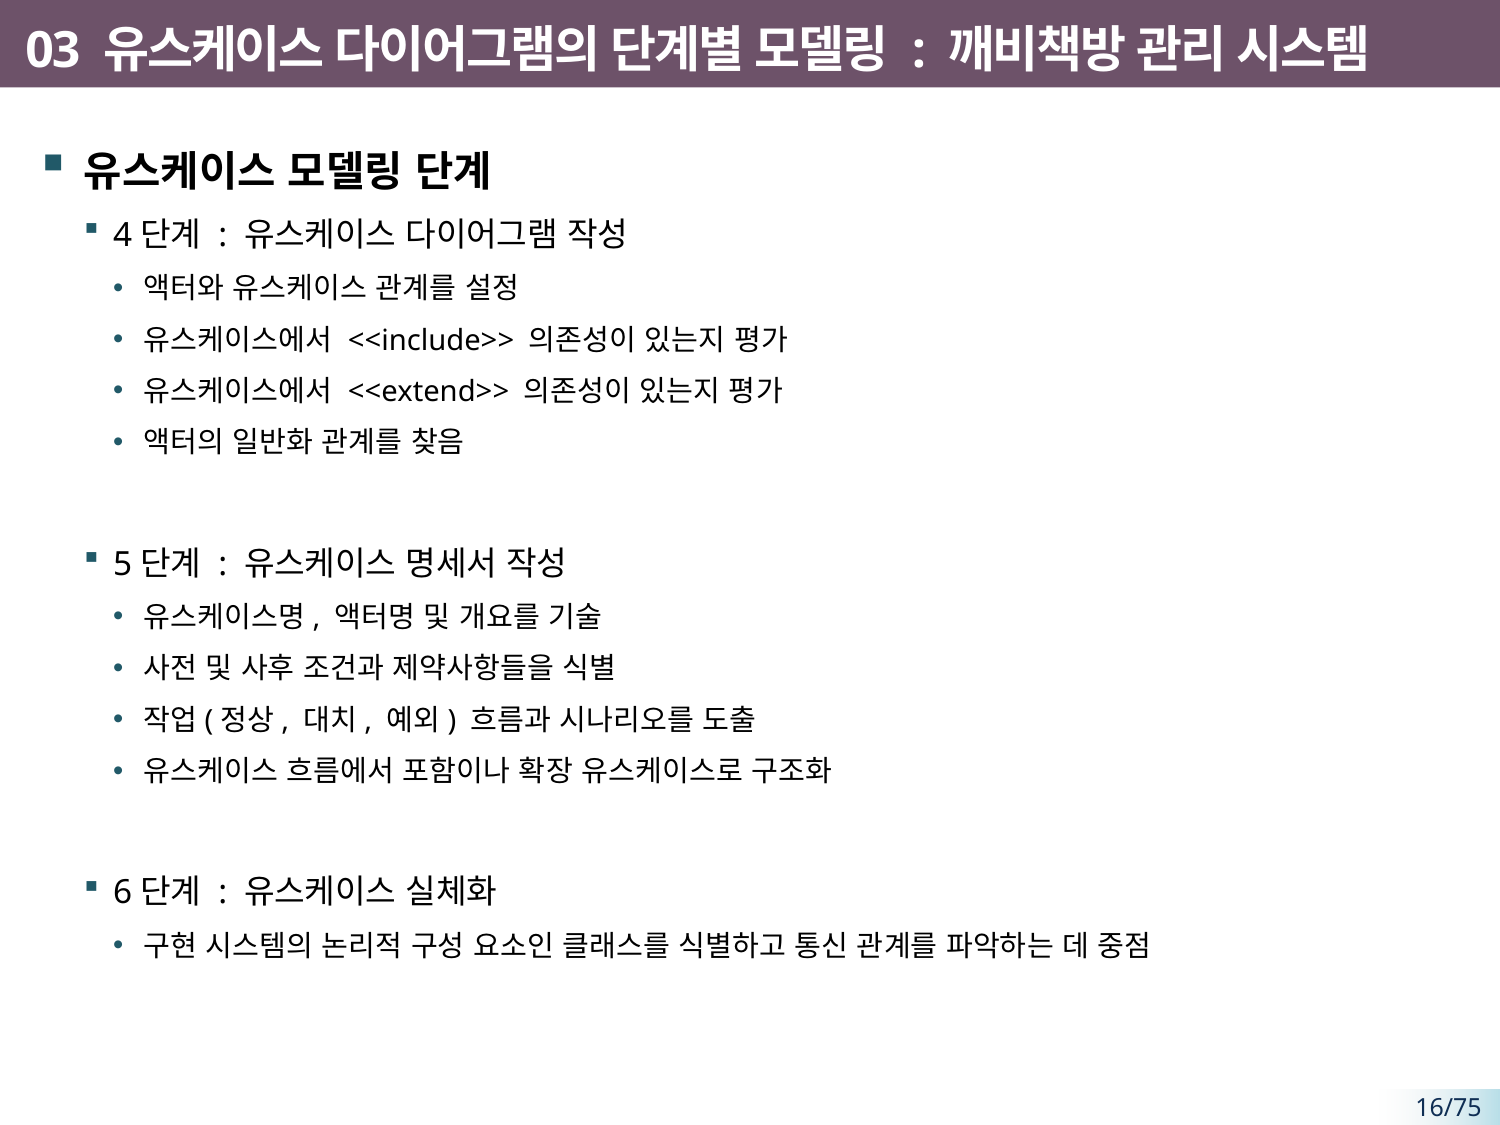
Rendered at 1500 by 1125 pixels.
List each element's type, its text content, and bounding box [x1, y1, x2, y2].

title 03 유스케이스 다이어그램의 단계별 모델링 : 깨비책방 관리 시스템 [10, 8, 1495, 87]
list 유스케이스 모델링 단계 4단계 : 유스케이스 다이어그램 작성 액터와 유스케이스 관계를 설정 유스케이스에서 <<include>> 의존성이 있는지 평가 유스케이스에서 <<extend>> 의존성이 있는지 평가 액터의 일반화 관계를 찾음 5단계 : 유스케이스 명세서 작성 유스케이스명, 액터명 및 개요를 기술 사전 및 사후 조건과 제약사항들을 식별 작업(정상, 대치, 예외) 흐름과 시나리오를 도출 유스케이스 흐름에서 포함이나 확장 유스케이스로 구조화 6단계 : 유스케이스 실체화 구현 시스템의 논리적 구성 요소인 클래스를 식별하고 통신 관계를 파악하는 데 중점 [10, 126, 1481, 1057]
